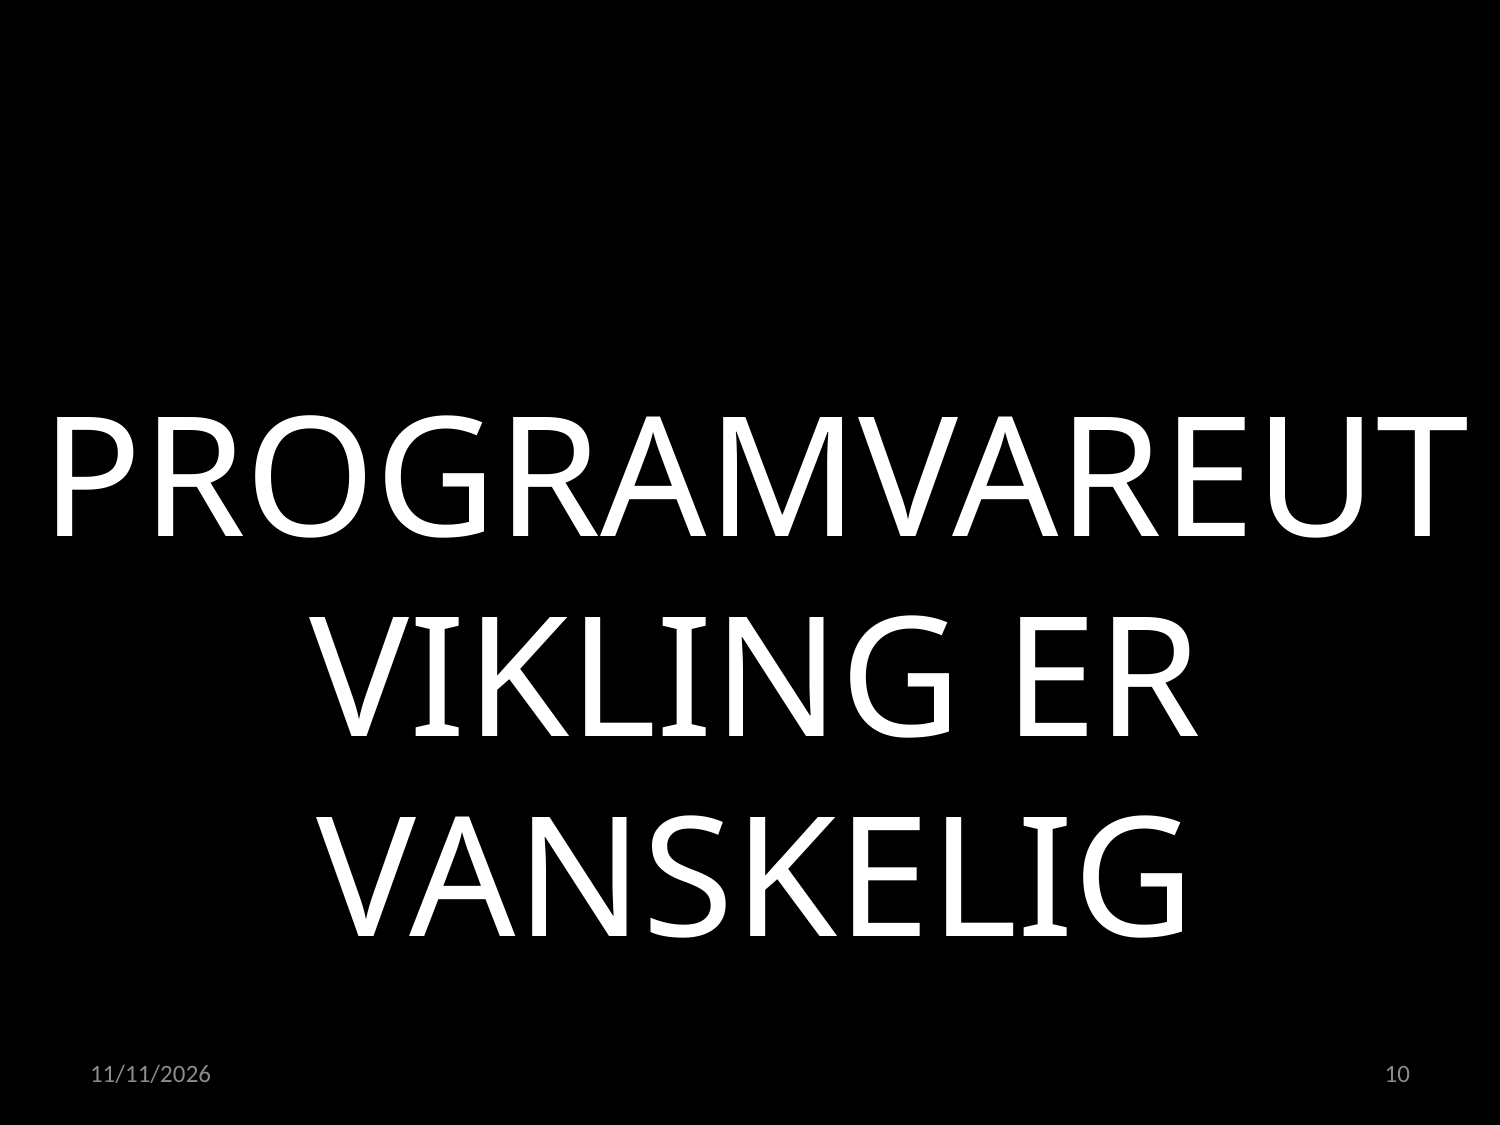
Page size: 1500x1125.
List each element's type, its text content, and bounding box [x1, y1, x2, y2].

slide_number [75, 1042, 425, 1103]
text_box PROGRAMVAREUTVIKLING ER VANSKELIG [5, 361, 1500, 464]
slide_number 10 [1074, 1042, 1425, 1103]
